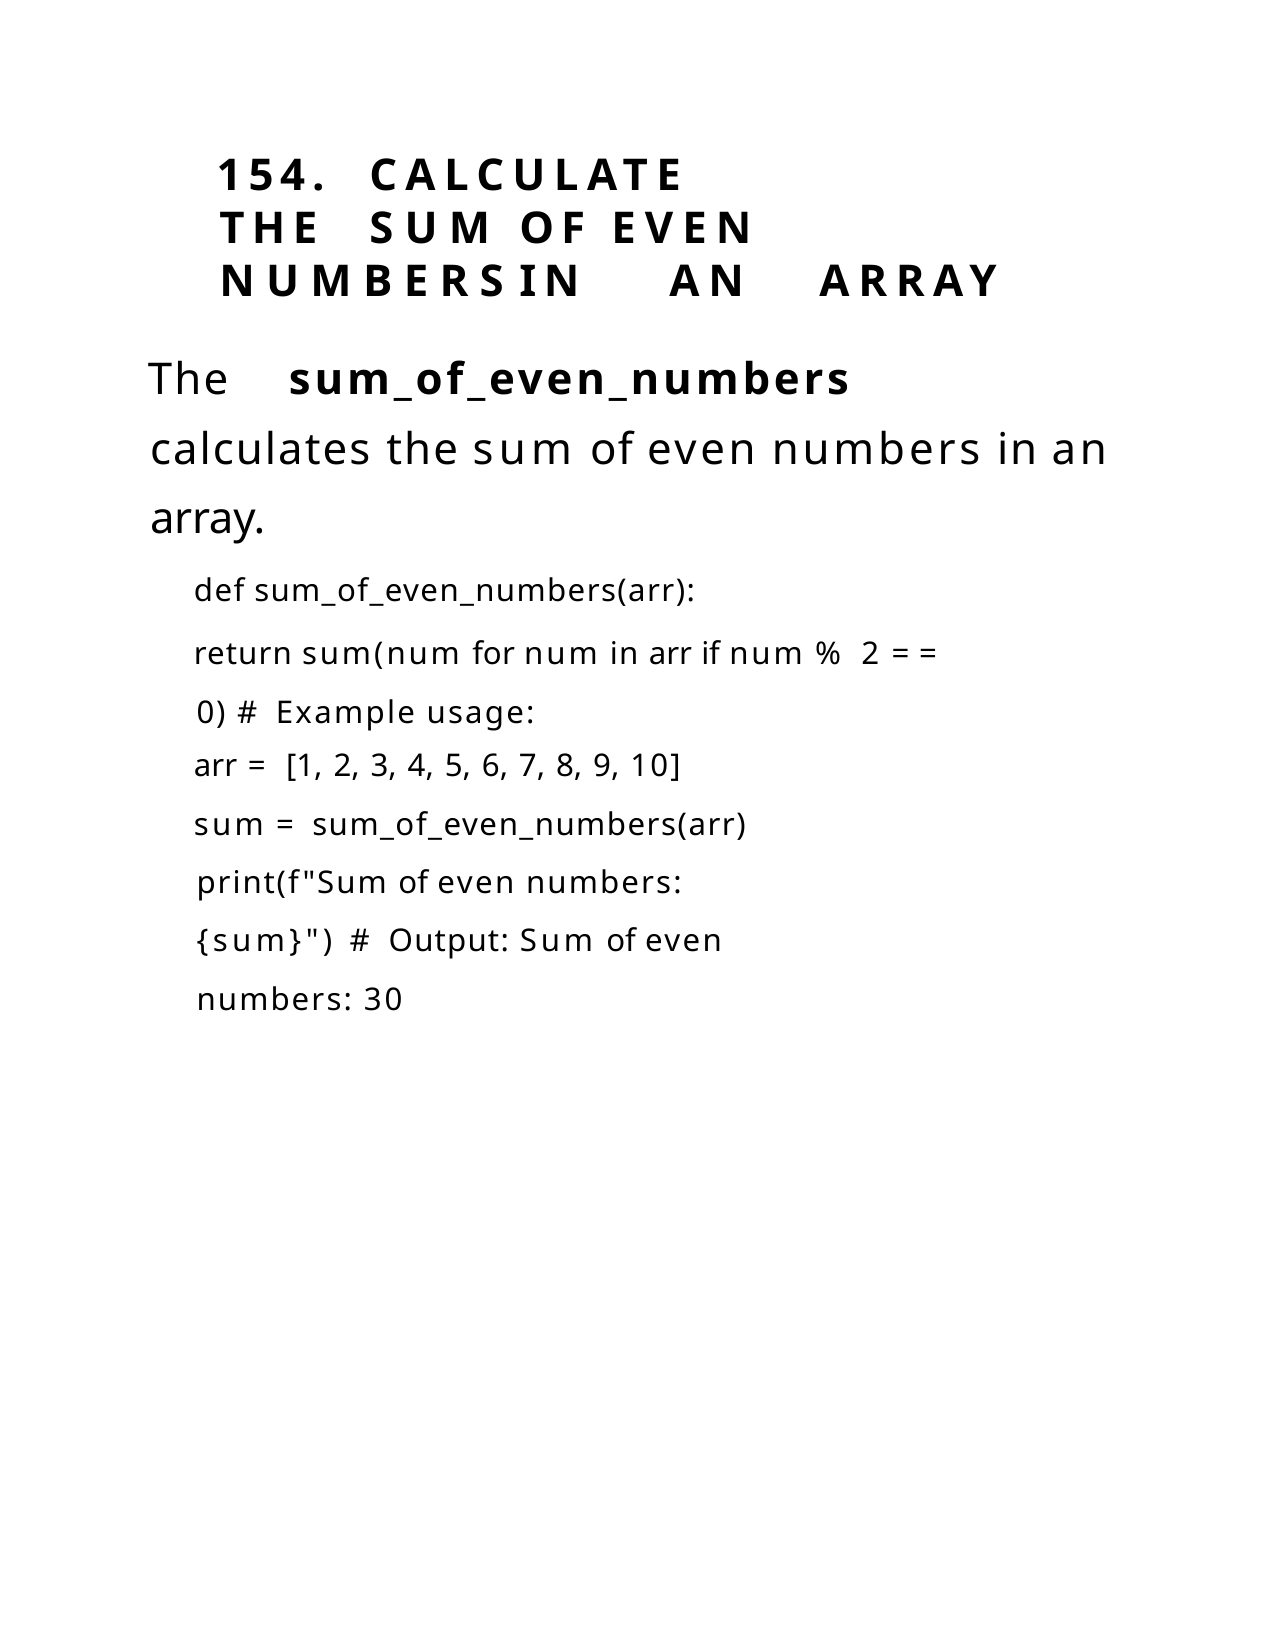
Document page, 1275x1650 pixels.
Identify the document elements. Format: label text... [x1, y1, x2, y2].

text_box 154. CALCULATE THE SUM OF EVEN NUMBERS IN AN ARRAY The sum_of_even_numbers calculates the sum of even numbers in an array. def sum_of_even_numbers(arr): return sum(num for num in arr if num % 2 == 0) # Example usage: arr = [1, 2, 3, 4, 5, 6, 7, 8, 9, 10] sum = sum_of_even_numbers(arr) print(f"Sum of even numbers: {sum}") # Output: Sum of even numbers: 30 [147, 144, 1127, 1017]
